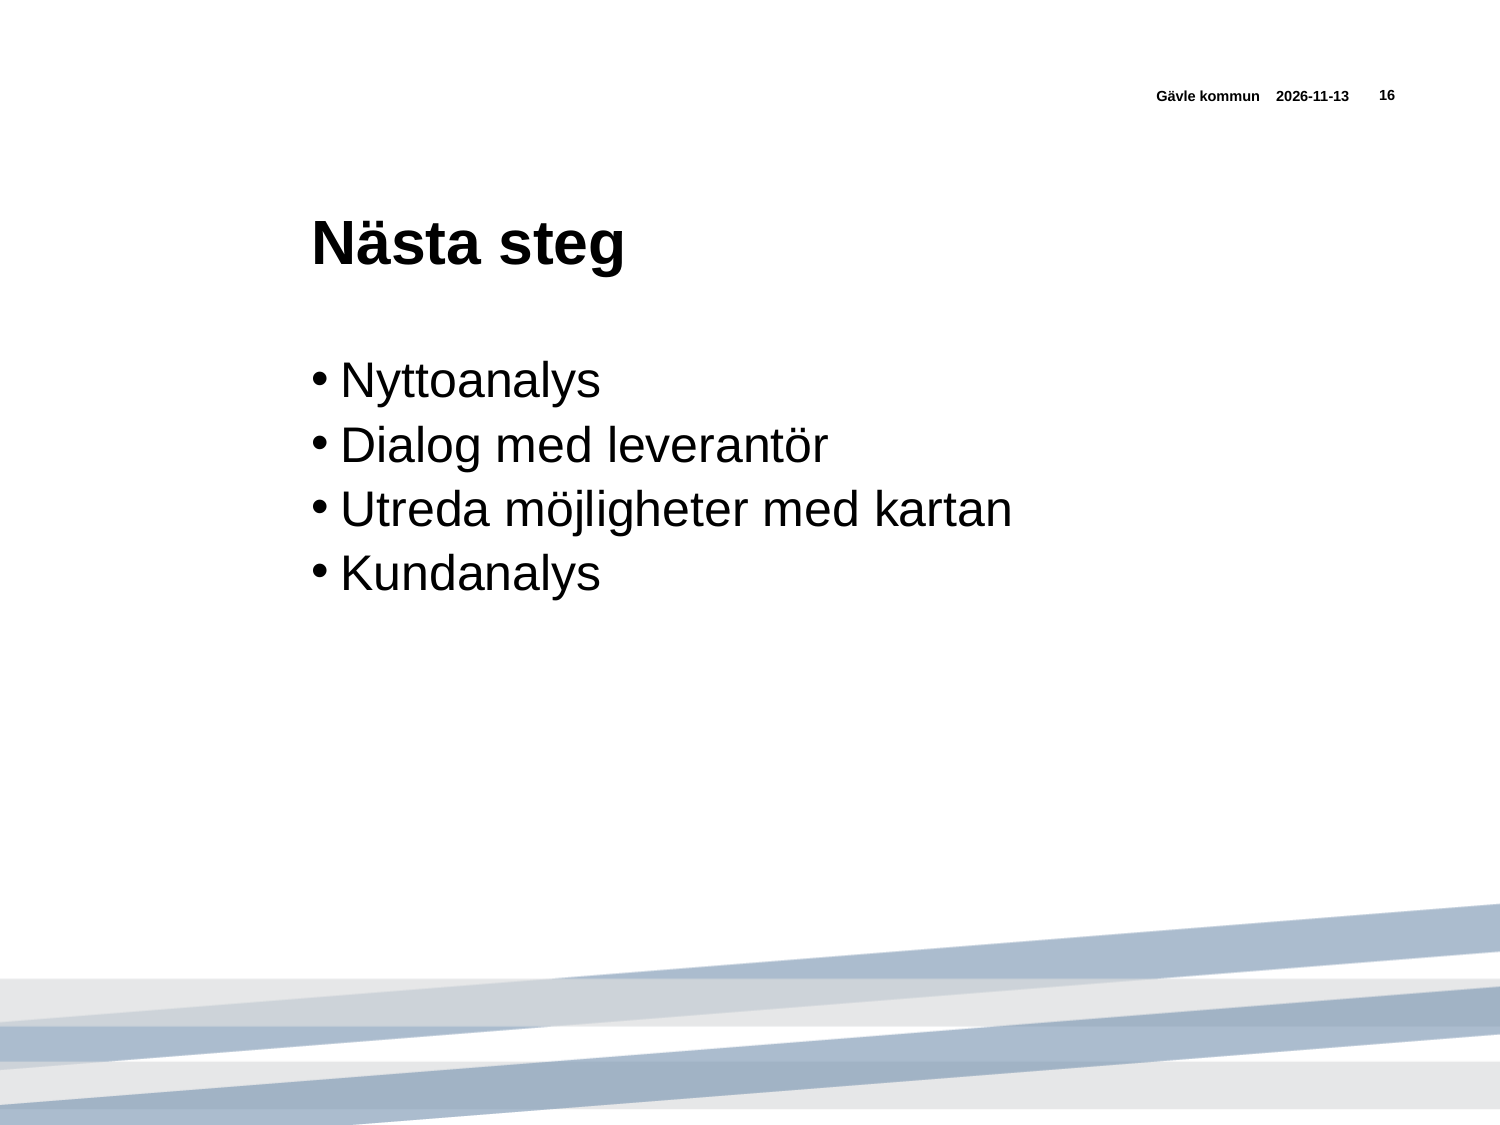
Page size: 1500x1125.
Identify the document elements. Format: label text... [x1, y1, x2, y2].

list Nyttoanalys Dialog med leverantör Utreda möjligheter med kartan Kundanalys [311, 353, 1354, 881]
footer Gävle kommun [973, 85, 1260, 104]
picture [0, 810, 1500, 1125]
title Nästa steg [311, 136, 1353, 277]
slide_number 16 [1364, 85, 1413, 102]
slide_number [1276, 85, 1353, 104]
